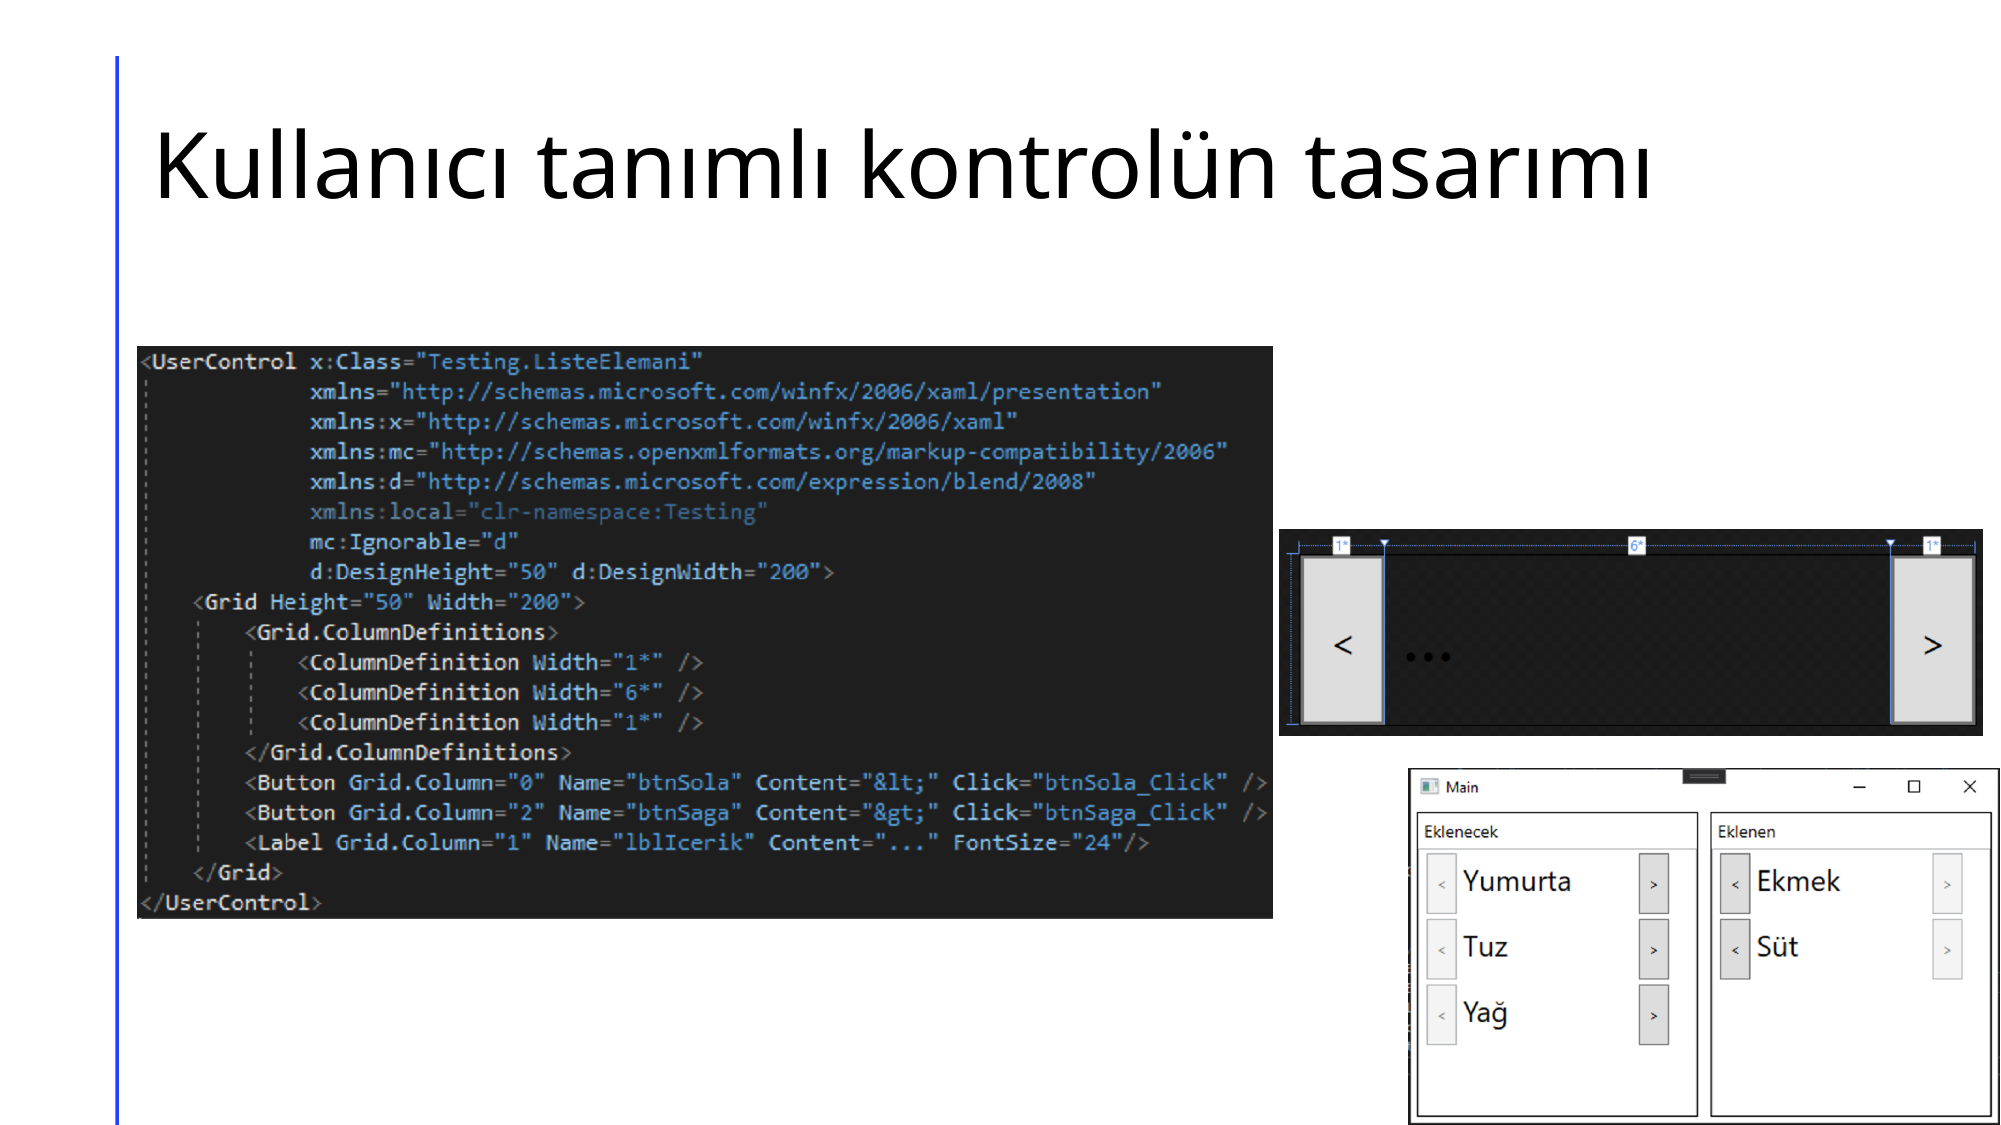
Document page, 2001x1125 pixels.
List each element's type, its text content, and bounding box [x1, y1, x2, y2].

picture [1408, 768, 2000, 1125]
picture [137, 346, 1273, 919]
picture [1279, 529, 1983, 736]
title Kullanıcı tanımlı kontrolün tasarımı [137, 59, 1863, 278]
